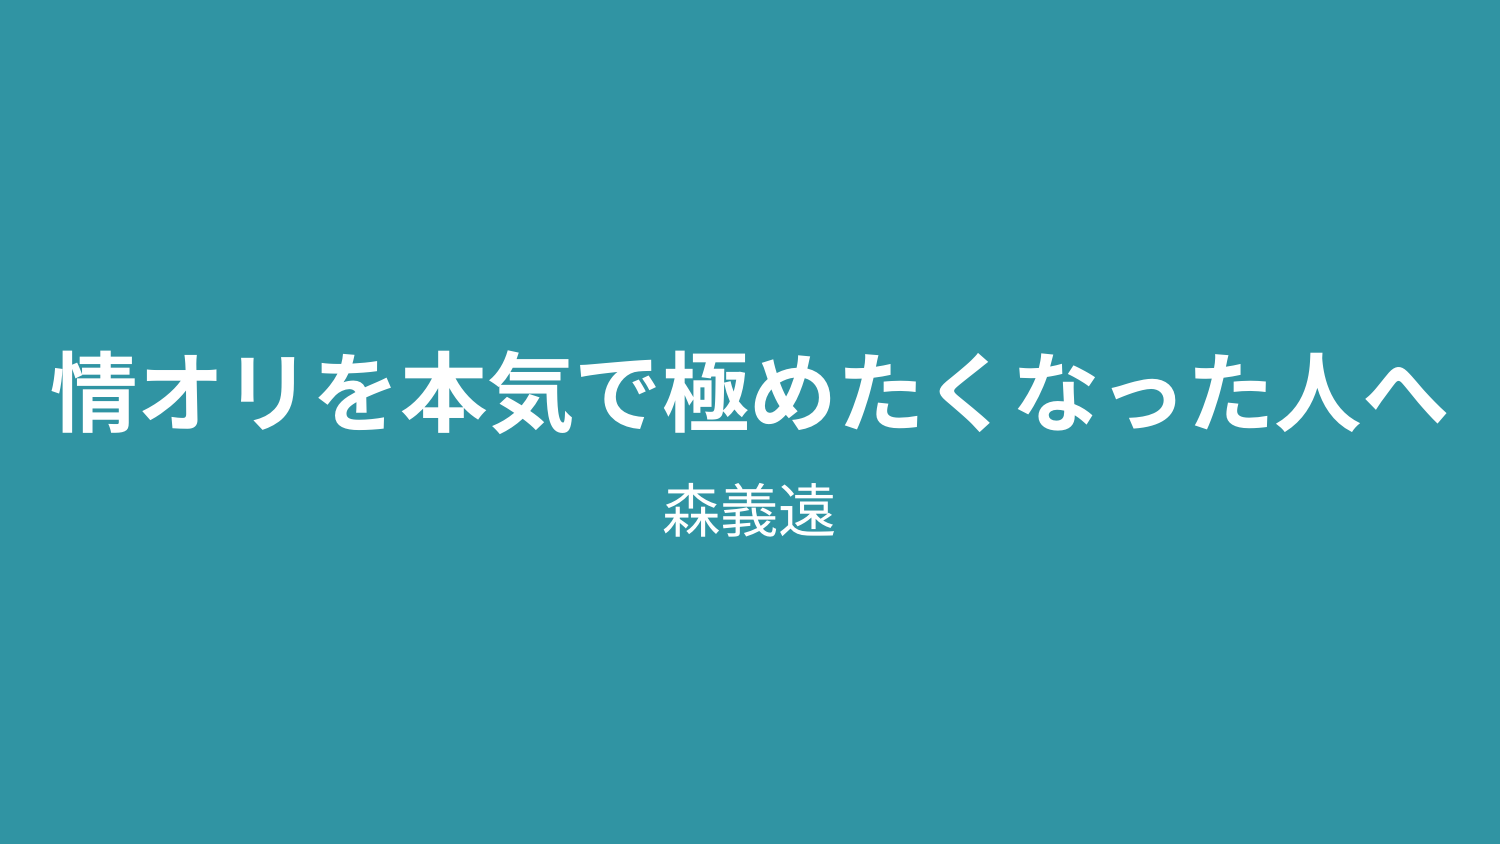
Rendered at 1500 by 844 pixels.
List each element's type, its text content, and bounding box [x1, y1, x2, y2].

title 情オリを本気で極めたくなった人へ [0, 122, 1500, 459]
subtitle 森義遠 [0, 464, 1500, 595]
